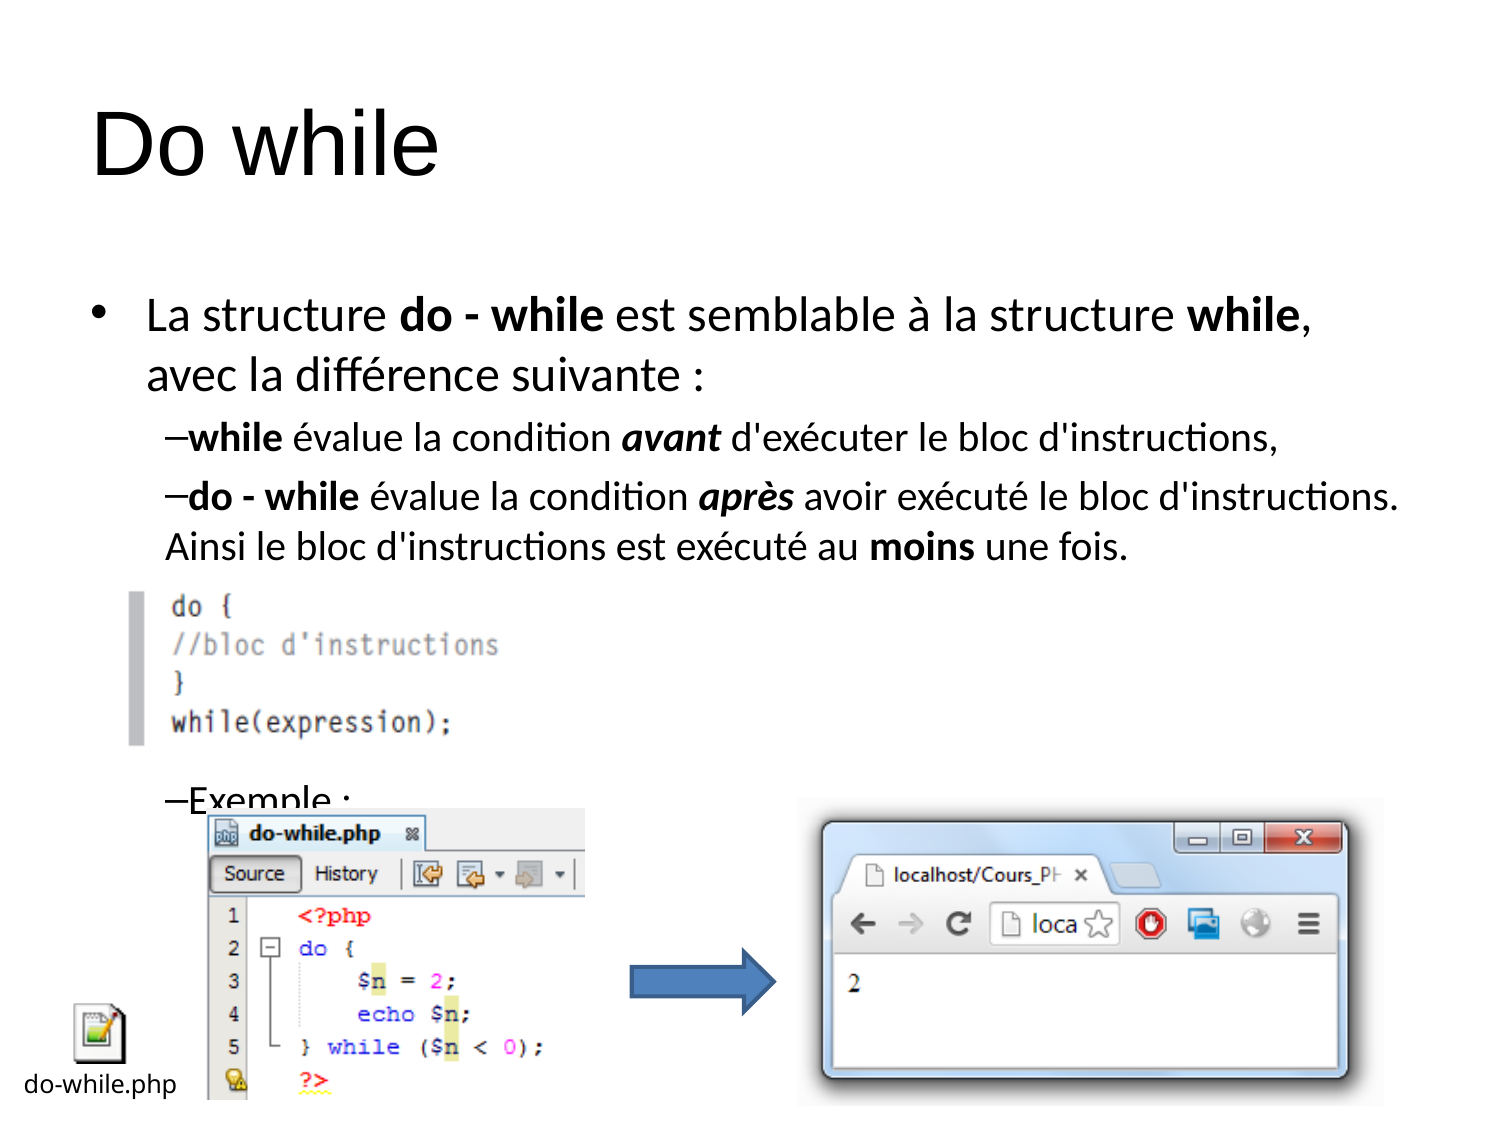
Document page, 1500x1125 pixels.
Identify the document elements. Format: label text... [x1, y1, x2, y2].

picture [109, 585, 526, 752]
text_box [5, 995, 194, 1109]
picture [206, 808, 586, 1100]
title Do while [75, 45, 1425, 233]
picture [797, 798, 1385, 1107]
text_box [631, 952, 774, 1012]
list La structure do - while est semblable à la structure while, avec la différence suivante : while évalue la condition avant d'exécuter le bloc d'instructions, do - while évalue la condition après avoir exécuté le bloc d'instructions. Ainsi le bloc d'instructions est exécuté au moins une fois. Exemple : [75, 274, 1425, 1017]
